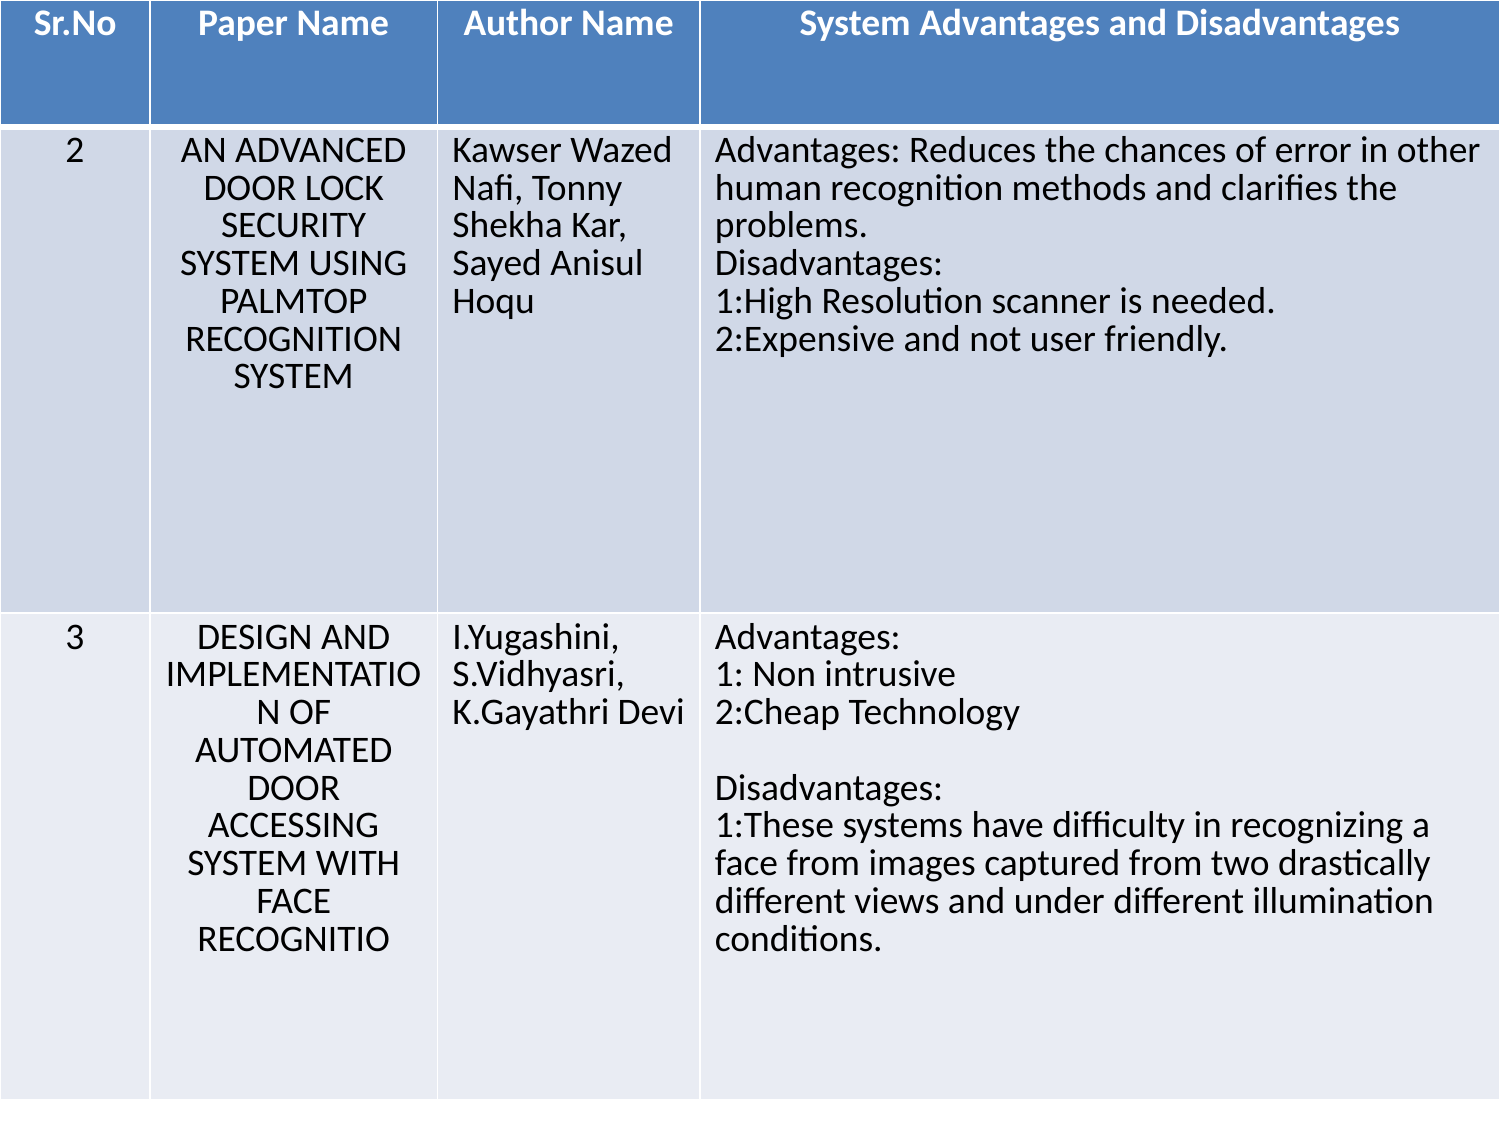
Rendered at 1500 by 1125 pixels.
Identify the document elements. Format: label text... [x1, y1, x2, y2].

table_cell I.Yugashini, S.Vidhyasri, K.Gayathri Devi [438, 614, 699, 1099]
table_cell AN ADVANCED DOOR LOCK SECURITY SYSTEM USING PALMTOP RECOGNITION SYSTEM [151, 130, 437, 612]
table_header System Advantages and Disadvantages [701, 1, 1499, 124]
table_cell DESIGN AND IMPLEMENTATION OF AUTOMATED DOOR ACCESSING SYSTEM WITH FACE RECOGNITIO [151, 614, 437, 1099]
table_cell Kawser Wazed Nafi, Tonny Shekha Kar, Sayed Anisul Hoqu [438, 130, 699, 612]
table_cell Advantages: 1: Non intrusive 2:Cheap Technology Disadvantages: 1:These systems have difﬁculty in recognizing a face from images captured from two drastically different views and under different illumination conditions. [701, 614, 1499, 1099]
table_cell 2 [1, 130, 149, 612]
table_cell Advantages: Reduces the chances of error in other human recognition methods and clarifies the problems. Disadvantages: 1:High Resolution scanner is needed. 2:Expensive and not user friendly. [701, 130, 1499, 612]
table_header Author Name [438, 1, 699, 124]
table_header Sr.No [1, 1, 149, 124]
table_header Paper Name [151, 1, 437, 124]
table_cell 3 [1, 614, 149, 1099]
